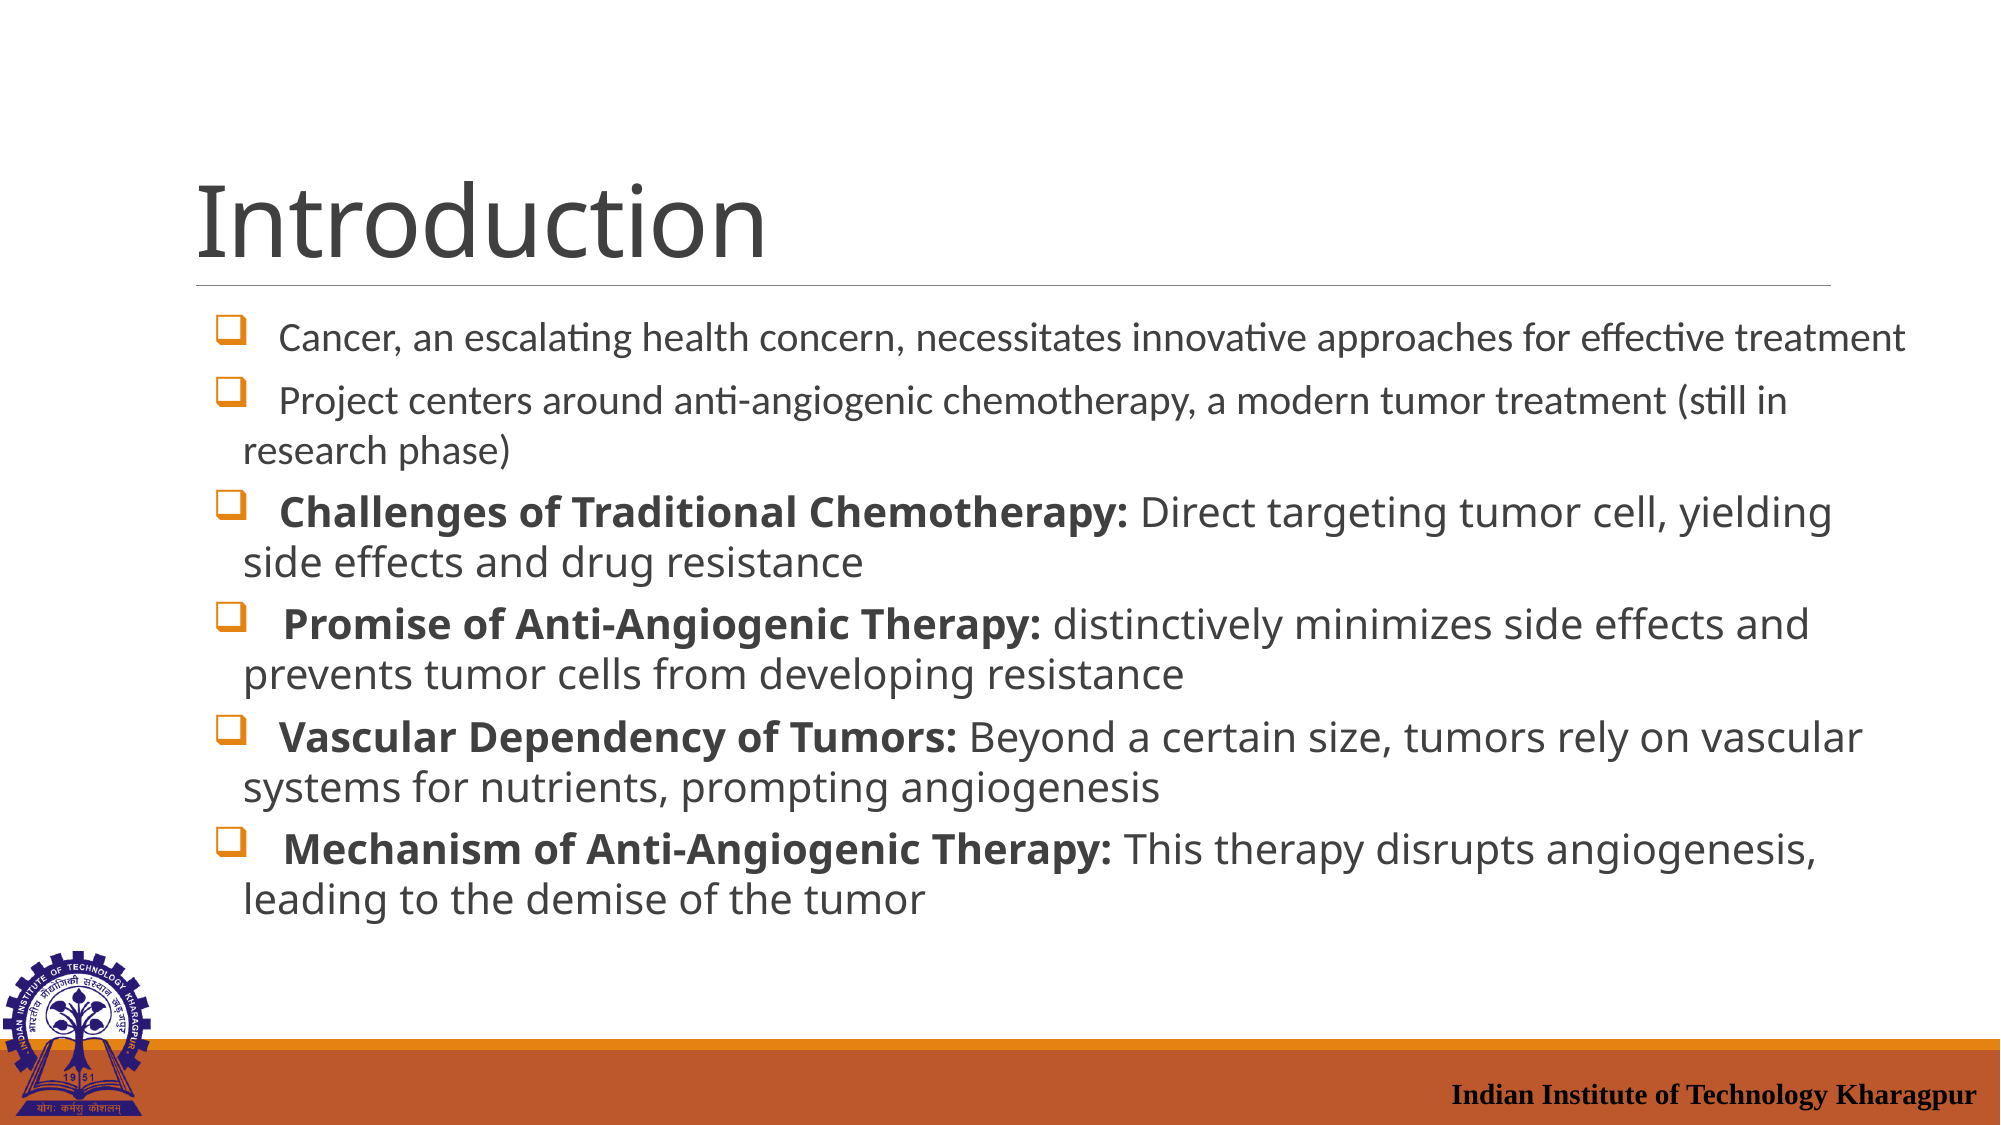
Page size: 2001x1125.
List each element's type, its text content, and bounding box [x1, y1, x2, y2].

title Introduction [180, 47, 1830, 285]
text_box Indian Institute of Technology Kharagpur [1429, 1071, 2000, 1125]
list Cancer, an escalating health concern, necessitates innovative approaches for effective treatment Project centers around anti-angiogenic chemotherapy, a modern tumor treatment (still in research phase) Challenges of Traditional Chemotherapy: Direct targeting tumor cell, yielding side effects and drug resistance Promise of Anti-Angiogenic Therapy: distinctively minimizes side effects and prevents tumor cells from developing resistance Vascular Dependency of Tumors: Beyond a certain size, tumors rely on vascular systems for nutrients, prompting angiogenesis Mechanism of Anti-Angiogenic Therapy: This therapy disrupts angiogenesis, leading to the demise of the tumor [180, 302, 1916, 992]
picture [2, 950, 152, 1117]
